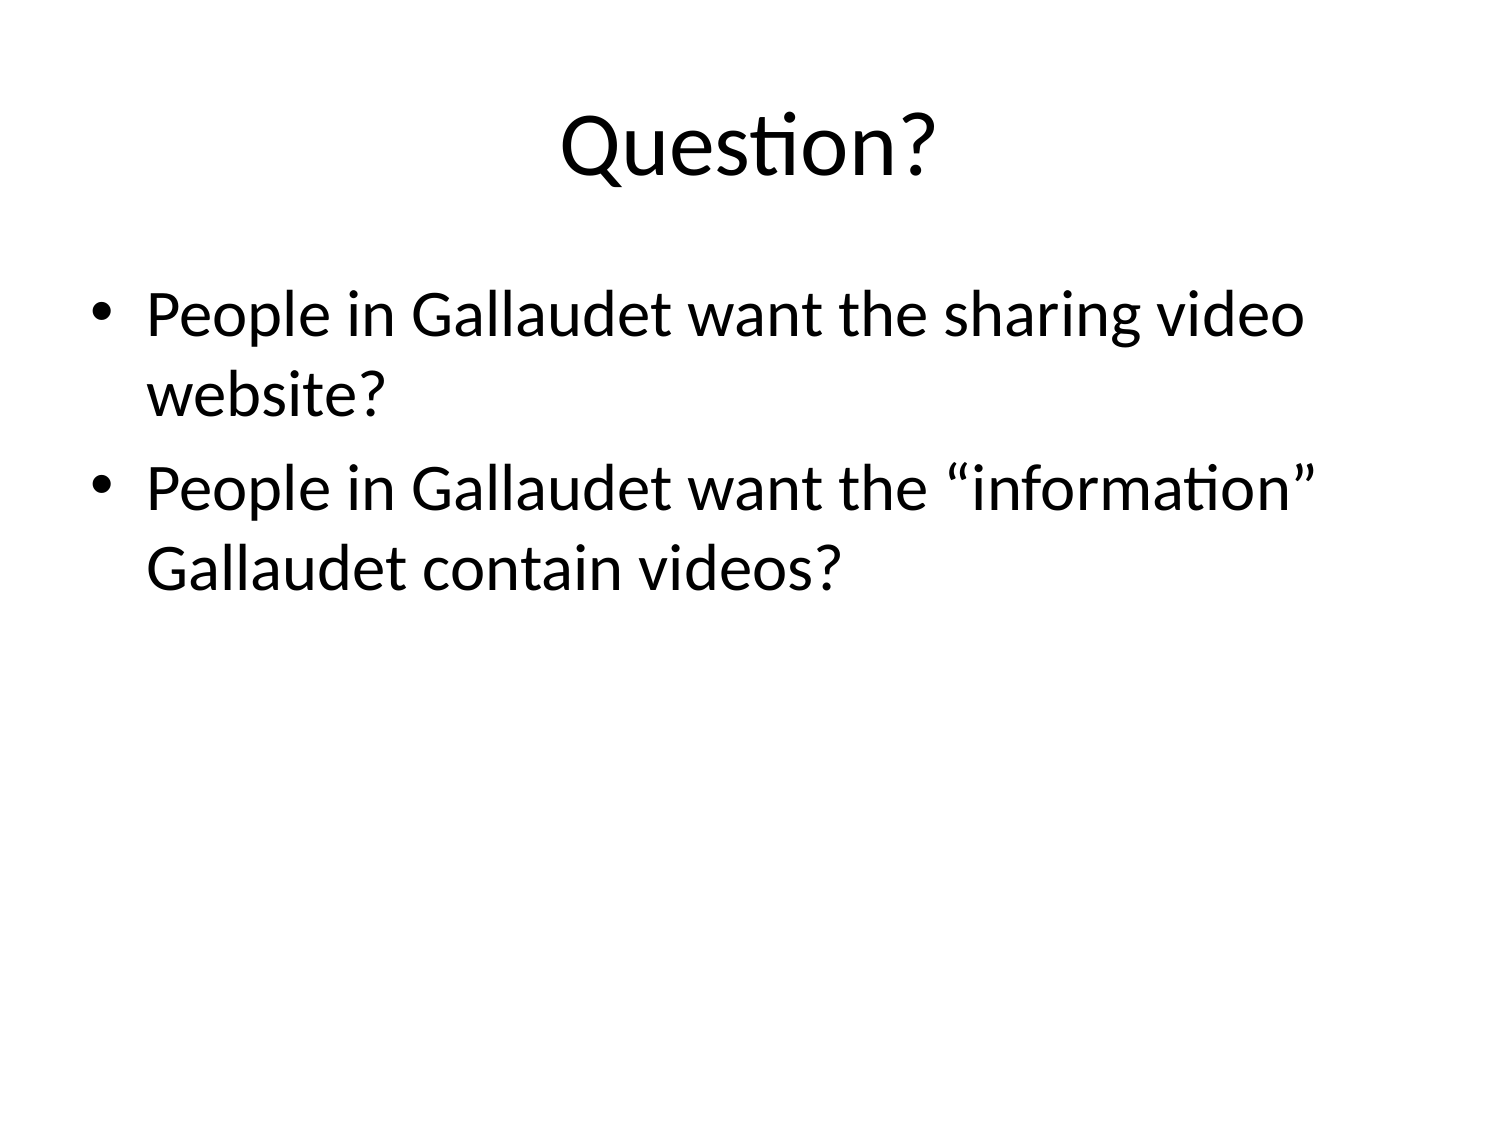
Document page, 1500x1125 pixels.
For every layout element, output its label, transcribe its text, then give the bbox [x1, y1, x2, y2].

title Question? [75, 45, 1425, 233]
list People in Gallaudet want the sharing video website? People in Gallaudet want the “information” Gallaudet contain videos? [75, 262, 1425, 1005]
